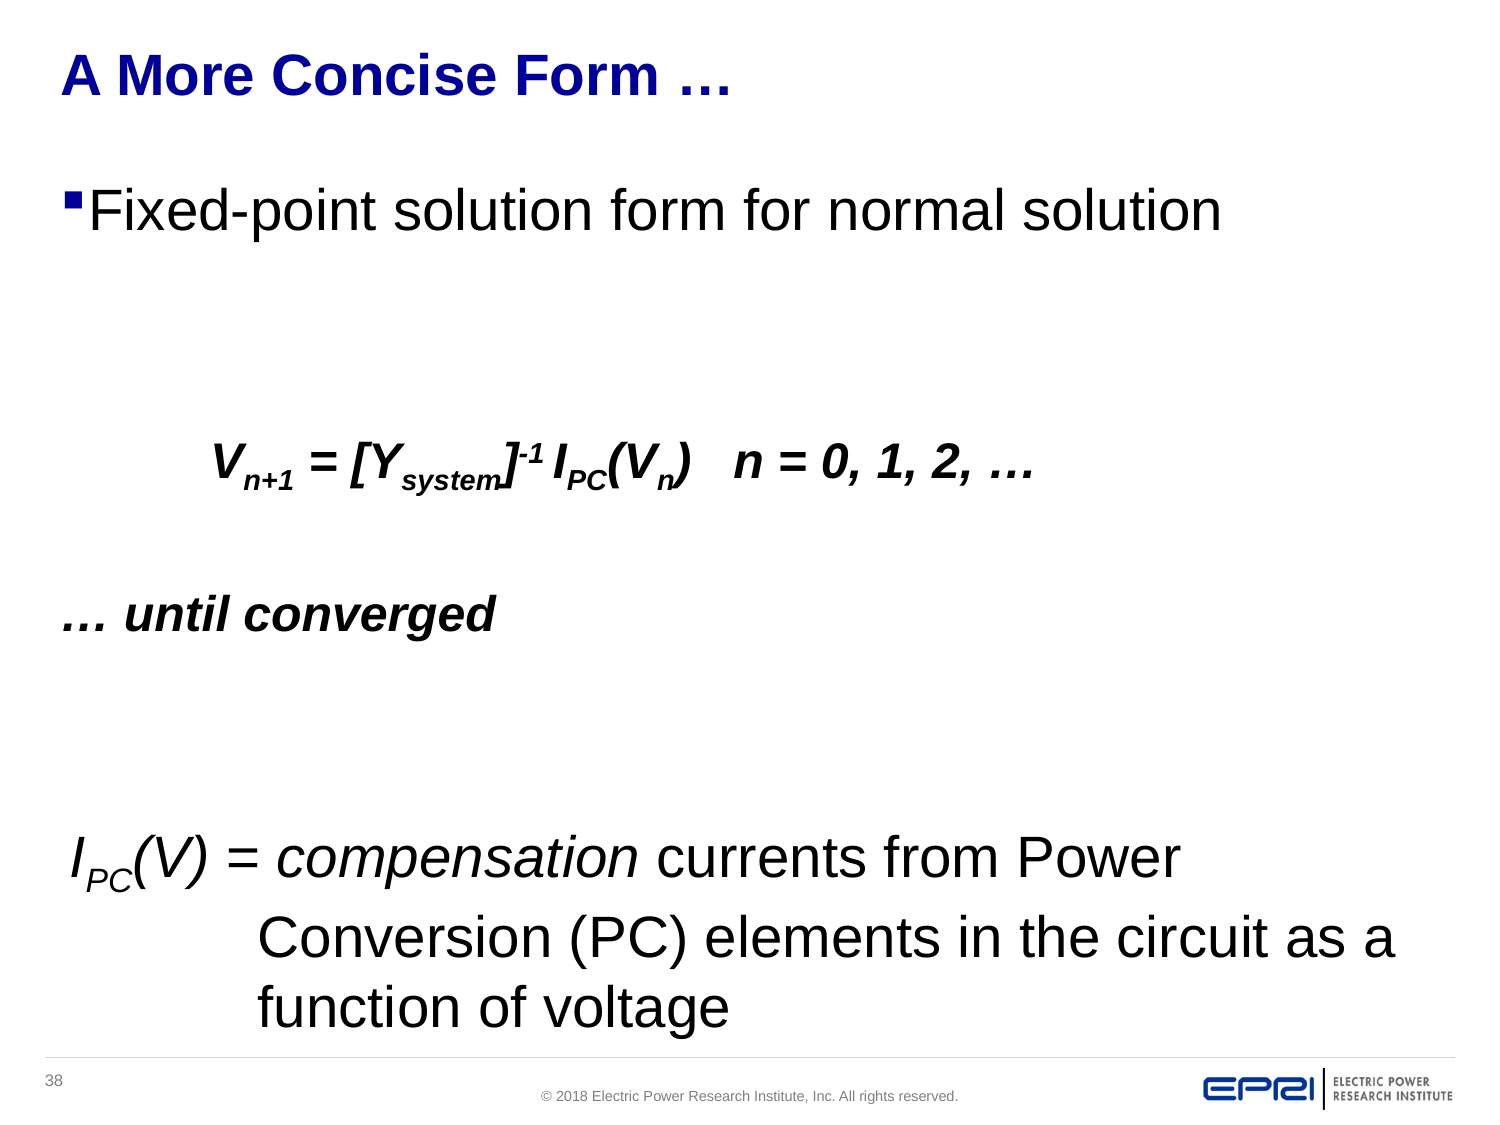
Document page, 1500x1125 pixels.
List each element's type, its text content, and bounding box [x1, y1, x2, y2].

picture [1200, 1064, 1455, 1113]
title A More Concise Form … [44, 29, 1456, 151]
list Fixed-point solution form for normal solution Vn+1 = [Ysystem]-1 IPC(Vn) n = 0, 1, 2, … … until converged IPC(V) = compensation currents from Power Conversion (PC) elements in the circuit as a function of voltage [44, 164, 1456, 1051]
